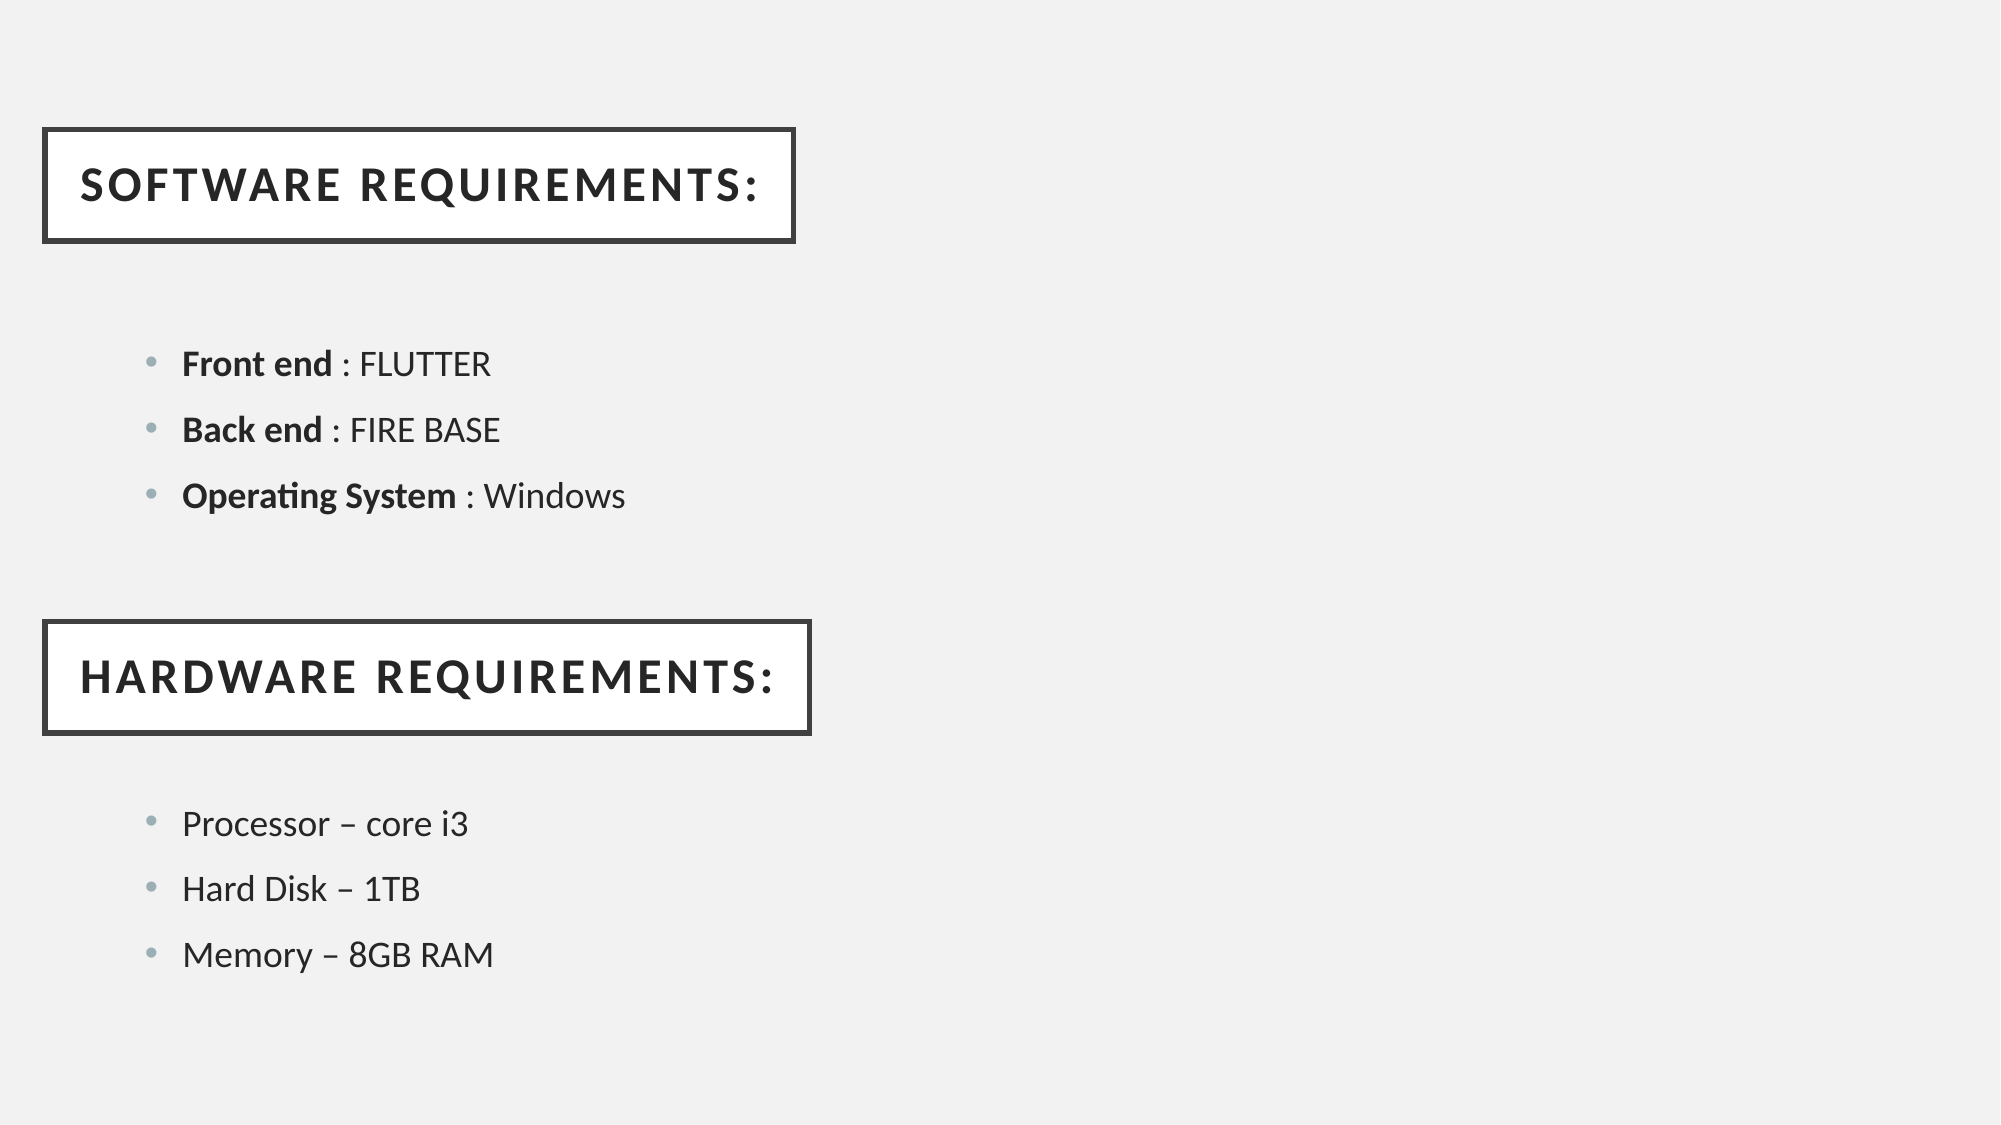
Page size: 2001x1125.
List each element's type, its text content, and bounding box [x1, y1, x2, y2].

text_box Processor – core i3 Hard Disk – 1TB Memory – 8GB RAM [129, 790, 1908, 1074]
title Software Requirements: [42, 127, 796, 244]
text_box Hardware Requirements: [45, 621, 810, 733]
list Front end : FLUTTER Back end : FIRE BASE Operating System : Windows [129, 331, 1908, 615]
